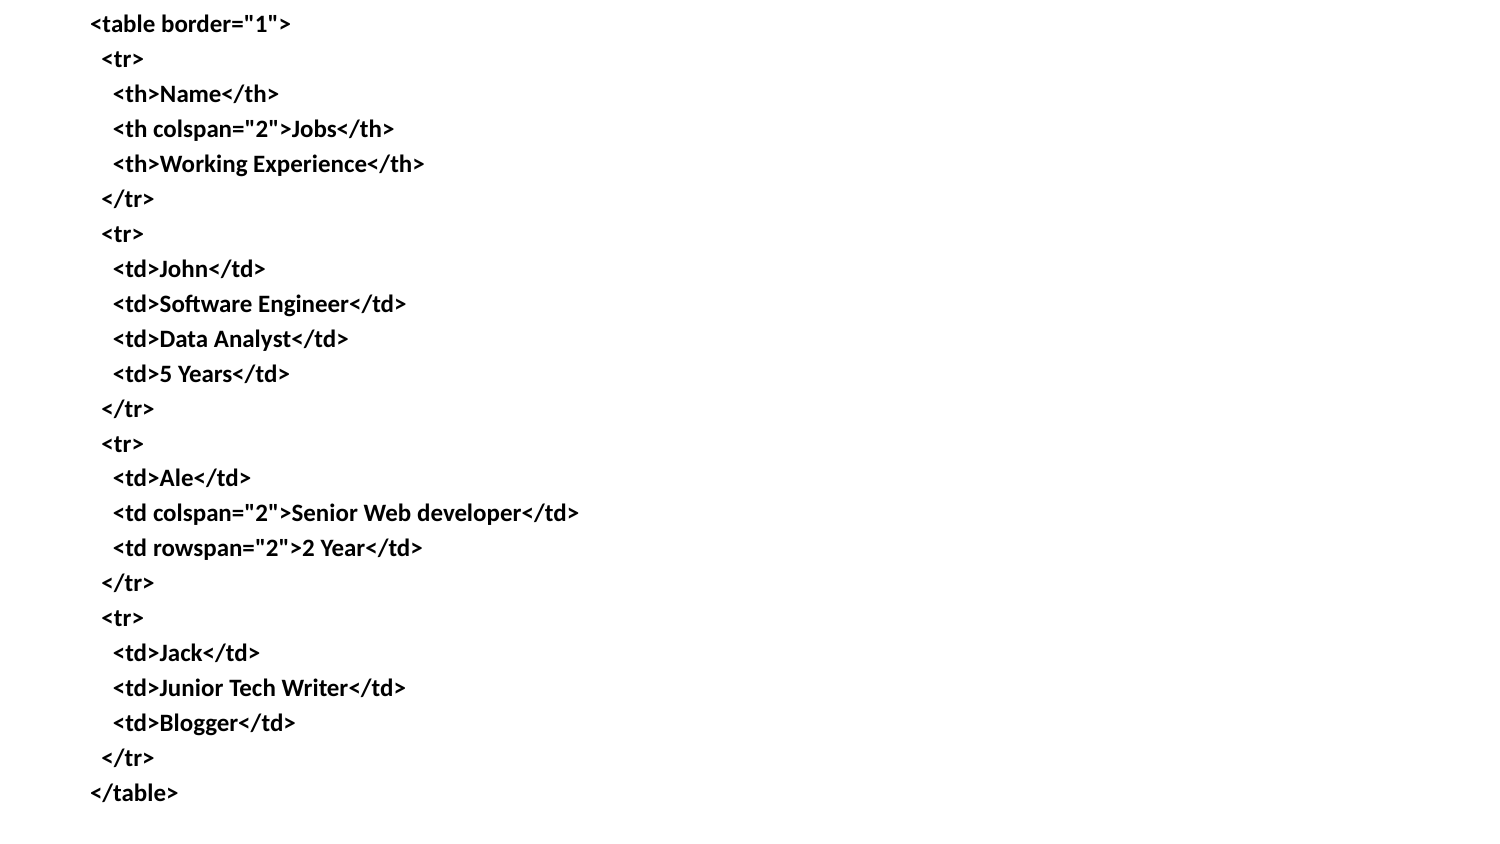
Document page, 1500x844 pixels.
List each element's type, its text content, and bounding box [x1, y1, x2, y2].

list <table border="1"> <tr> <th>Name</th> <th colspan="2">Jobs</th> <th>Working Experience</th> </tr> <tr> <td>John</td> <td>Software Engineer</td> <td>Data Analyst</td> <td>5 Years</td> </tr> <tr> <td>Ale</td> <td colspan="2">Senior Web developer</td> <td rowspan="2">2 Year</td> </tr> <tr> <td>Jack</td> <td>Junior Tech Writer</td> <td>Blogger</td> </tr> </table> [75, 0, 1425, 824]
